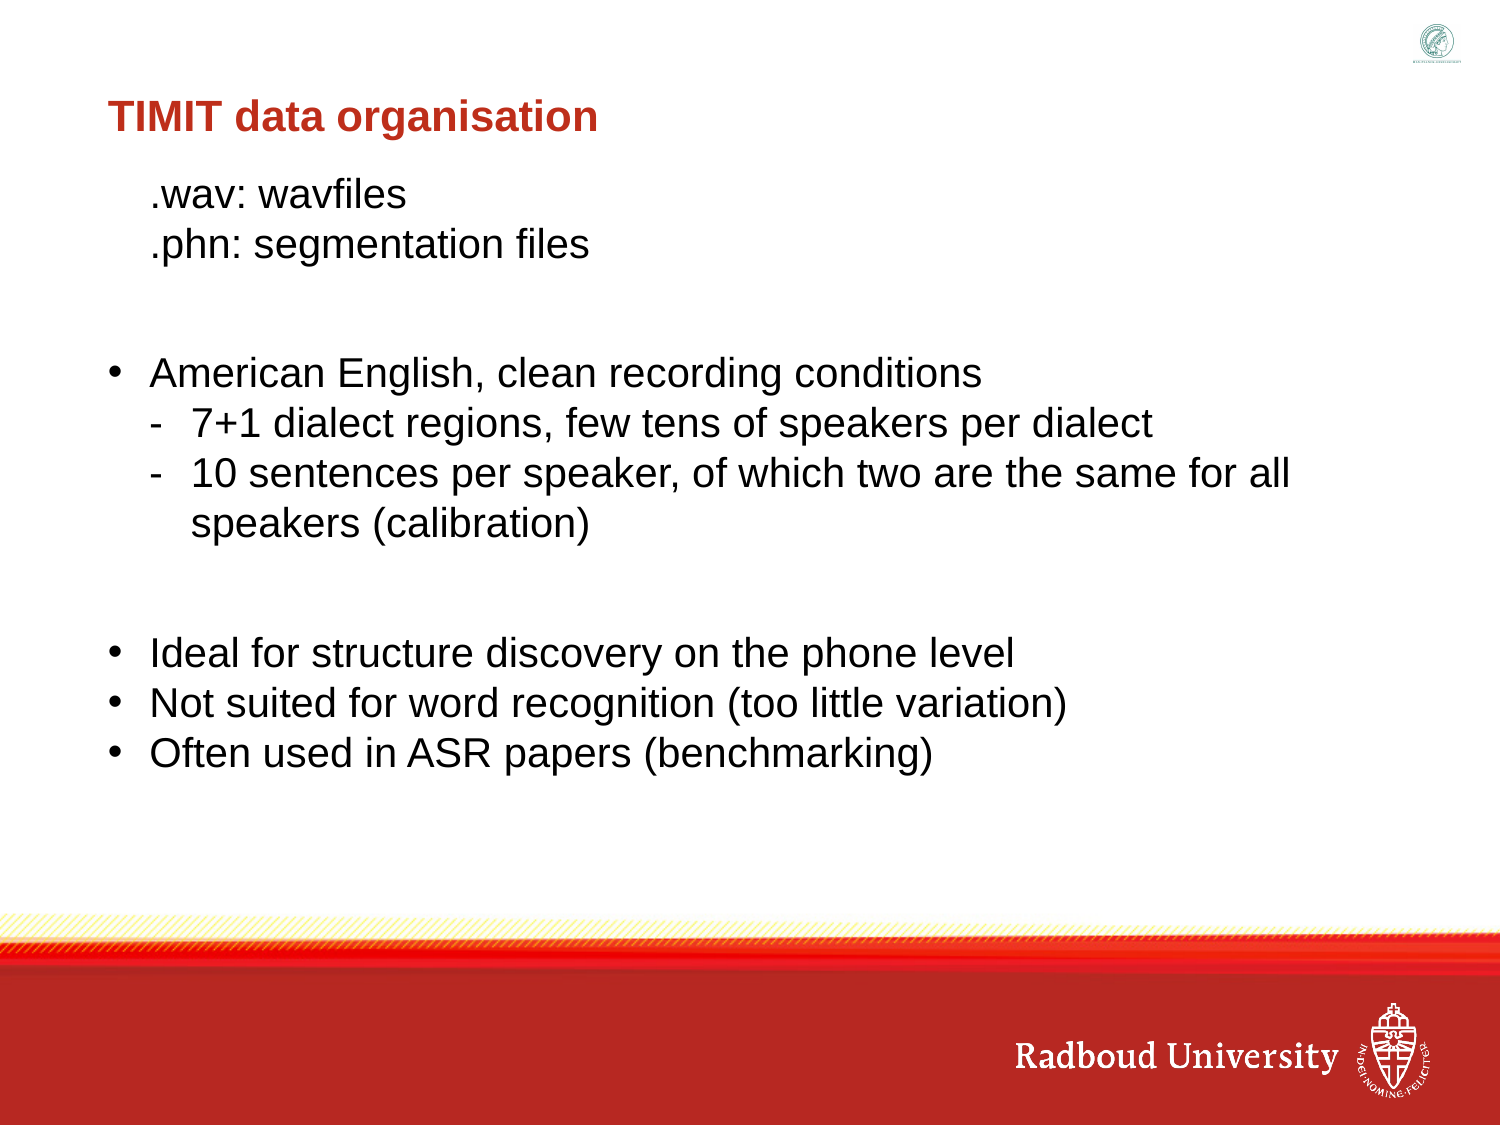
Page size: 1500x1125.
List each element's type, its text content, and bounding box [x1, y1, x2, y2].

list .wav: wavfiles .phn: segmentation files American English, clean recording conditions 7+1 dialect regions, few tens of speakers per dialect 10 sentences per speaker, of which two are the same for all speakers (calibration) Ideal for structure discovery on the phone level Not suited for word recognition (too little variation) Often used in ASR papers (benchmarking) [103, 162, 1392, 869]
title TIMIT data organisation [103, 82, 1392, 162]
picture [0, 0, 1500, 1125]
